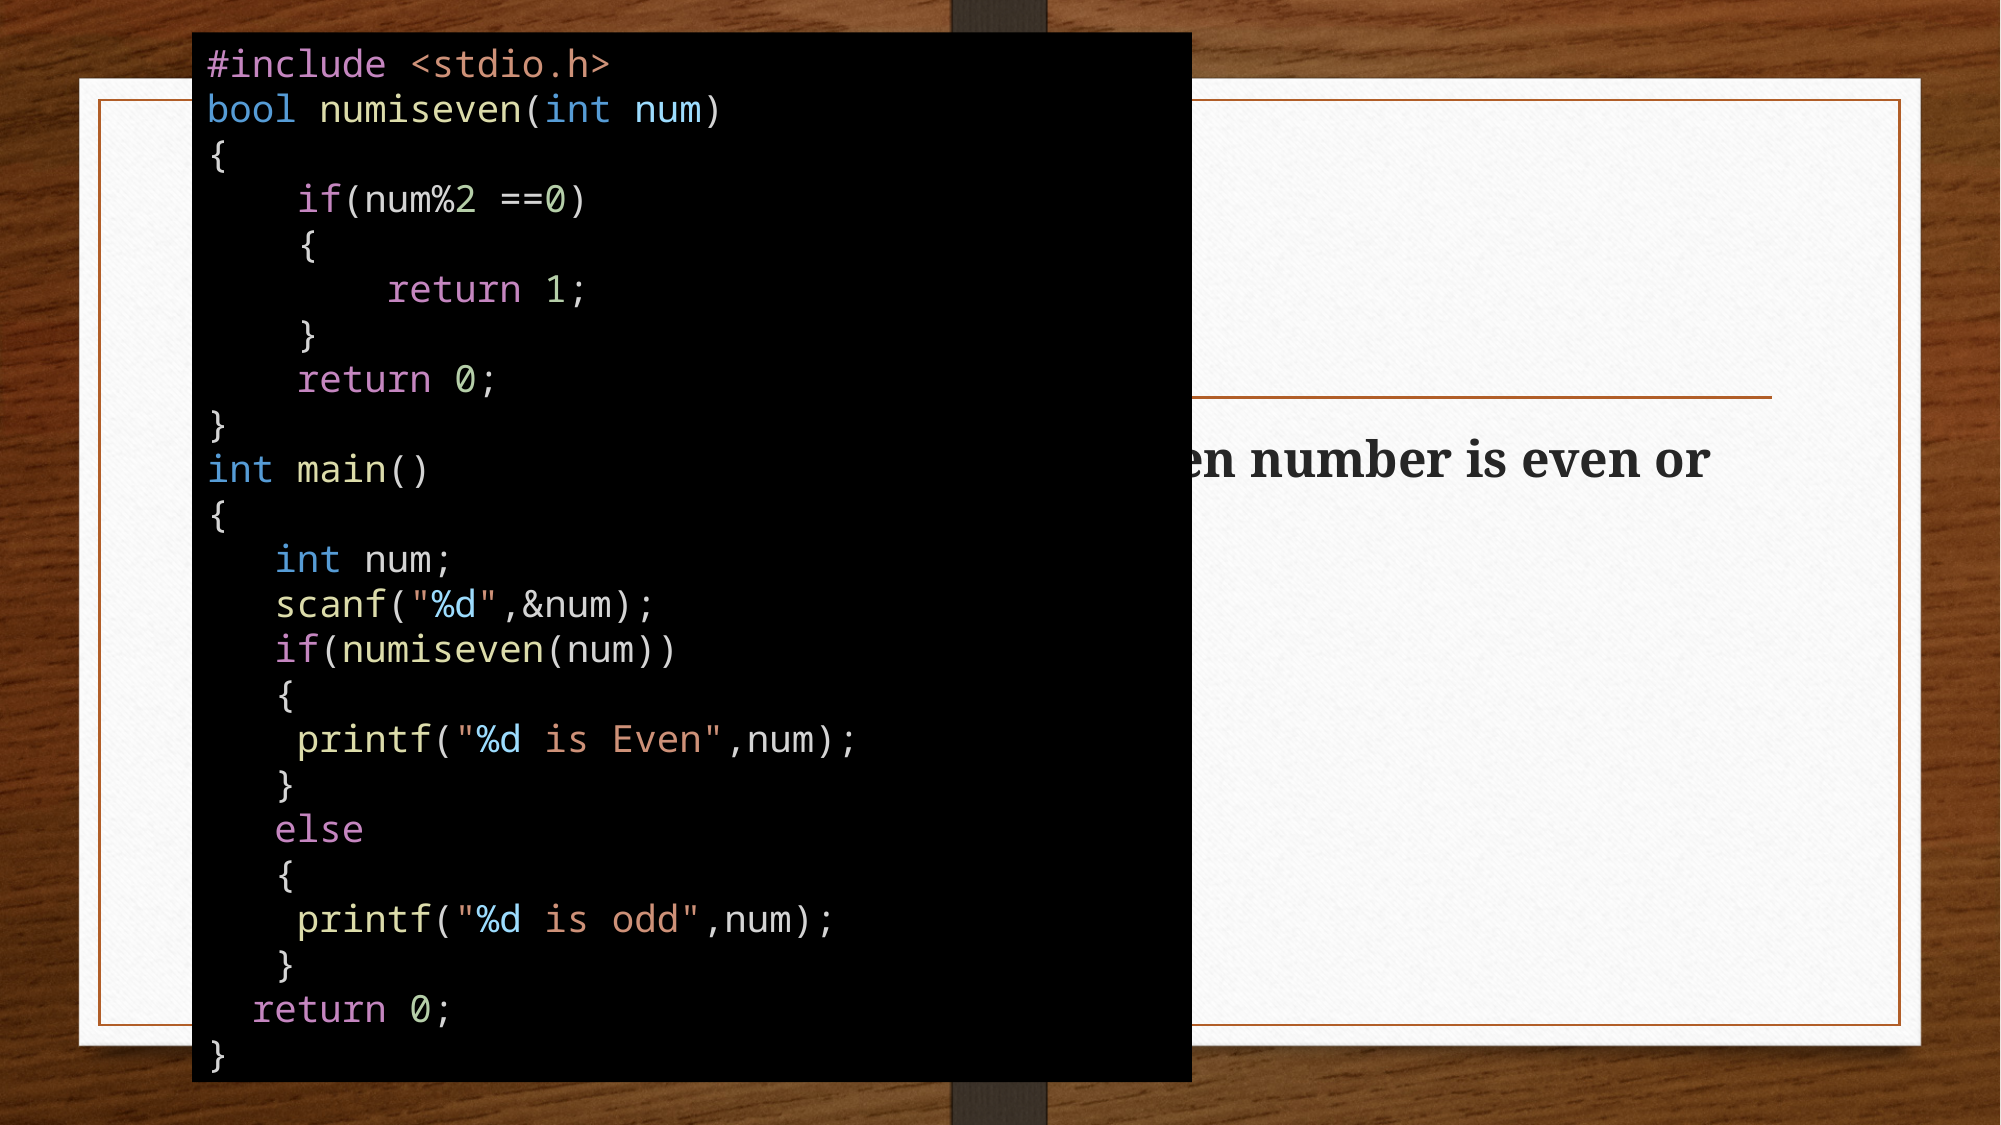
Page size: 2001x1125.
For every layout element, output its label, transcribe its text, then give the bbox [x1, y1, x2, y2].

text_box #include <stdio.h> bool numiseven(int num) { if(num%2 ==0) { return 1; } return 0; } int main() { int num; scanf("%d",&num); if(numiseven(num)) { printf("%d is Even",num); } else { printf("%d is odd",num); } return 0; } [192, 32, 1192, 1083]
list Write a program in C to check a given number is even or odd using the function [1192, 419, 1788, 964]
picture [1192, 101, 1898, 1024]
picture [101, 101, 192, 1024]
picture [0, 0, 948, 1125]
picture [949, 0, 2001, 1125]
